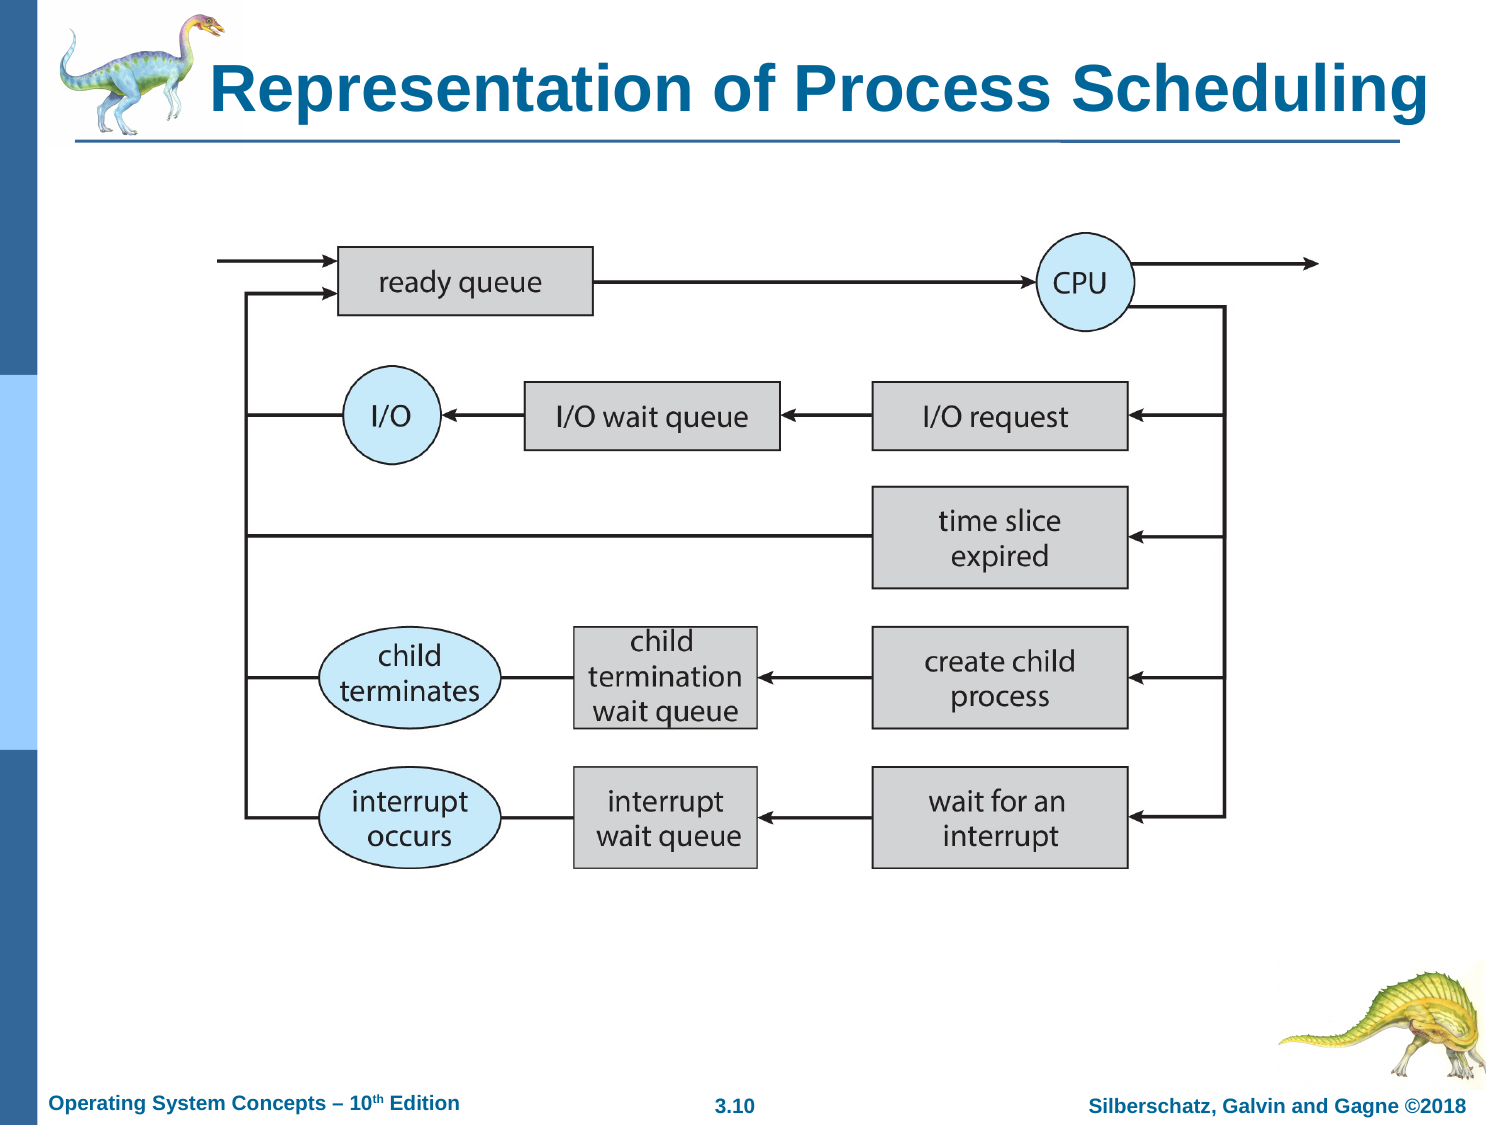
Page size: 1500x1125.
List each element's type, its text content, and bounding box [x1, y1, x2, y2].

picture [46, 0, 243, 149]
title Representation of Process Scheduling [145, 37, 1496, 132]
picture [1275, 959, 1486, 1090]
picture [216, 232, 1320, 869]
